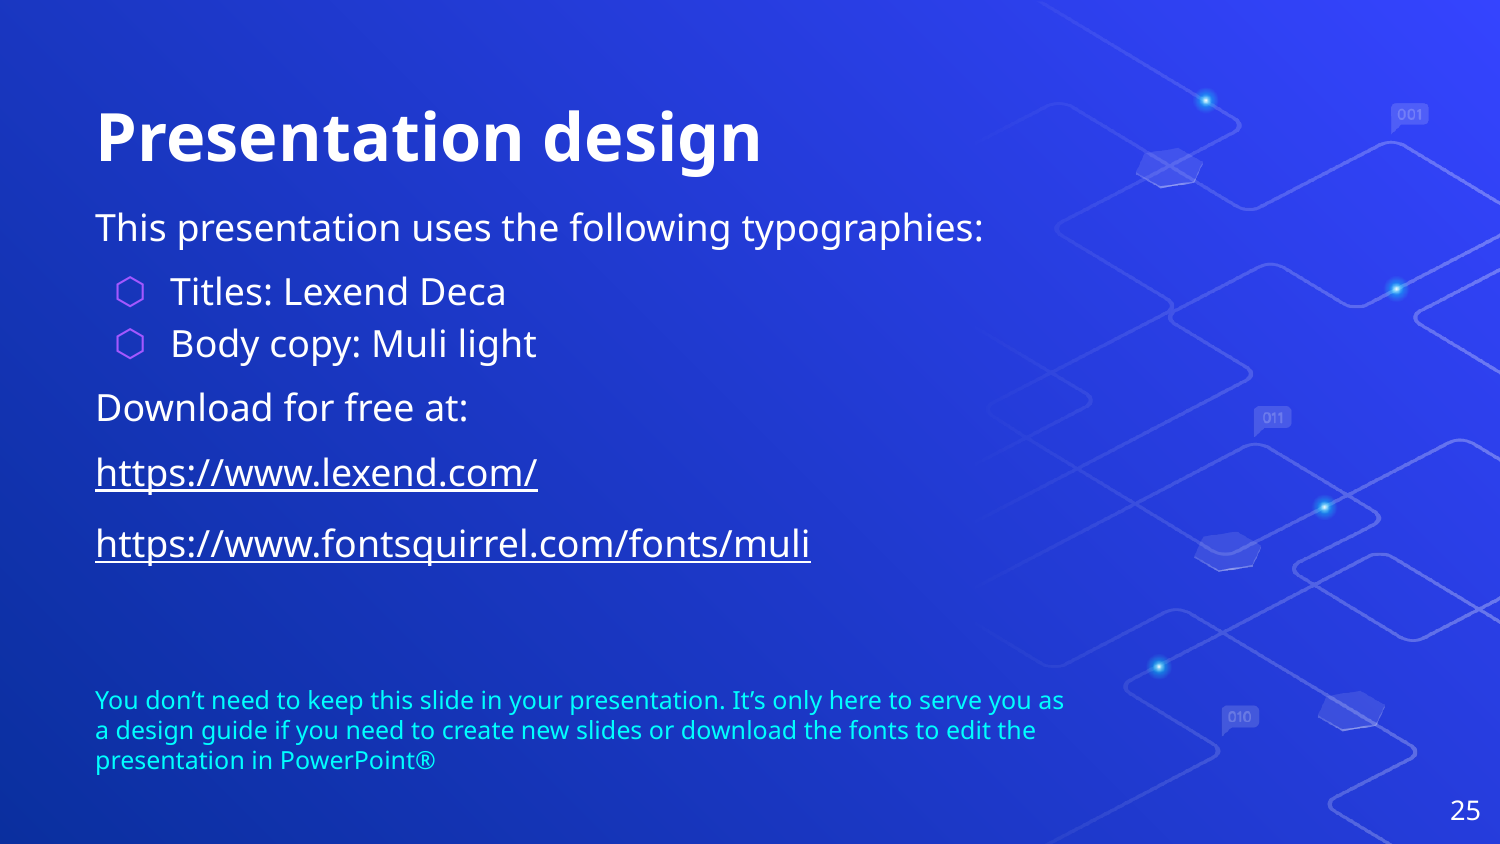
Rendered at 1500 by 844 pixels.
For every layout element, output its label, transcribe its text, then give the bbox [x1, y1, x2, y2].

text_box You don’t need to keep this slide in your presentation. It’s only here to serve you as a design guide if you need to create new slides or download the fonts to edit the presentation in PowerPoint® [95, 684, 1082, 773]
title Presentation design [95, 33, 1082, 175]
list This presentation uses the following typographies: Titles: Lexend Deca Body copy: Muli light Download for free at: https://www.lexend.com/ https://www.fontsquirrel.com/fonts/muli [95, 196, 1082, 634]
picture [0, 0, 1500, 844]
slide_number ‹#› [1391, 779, 1482, 844]
